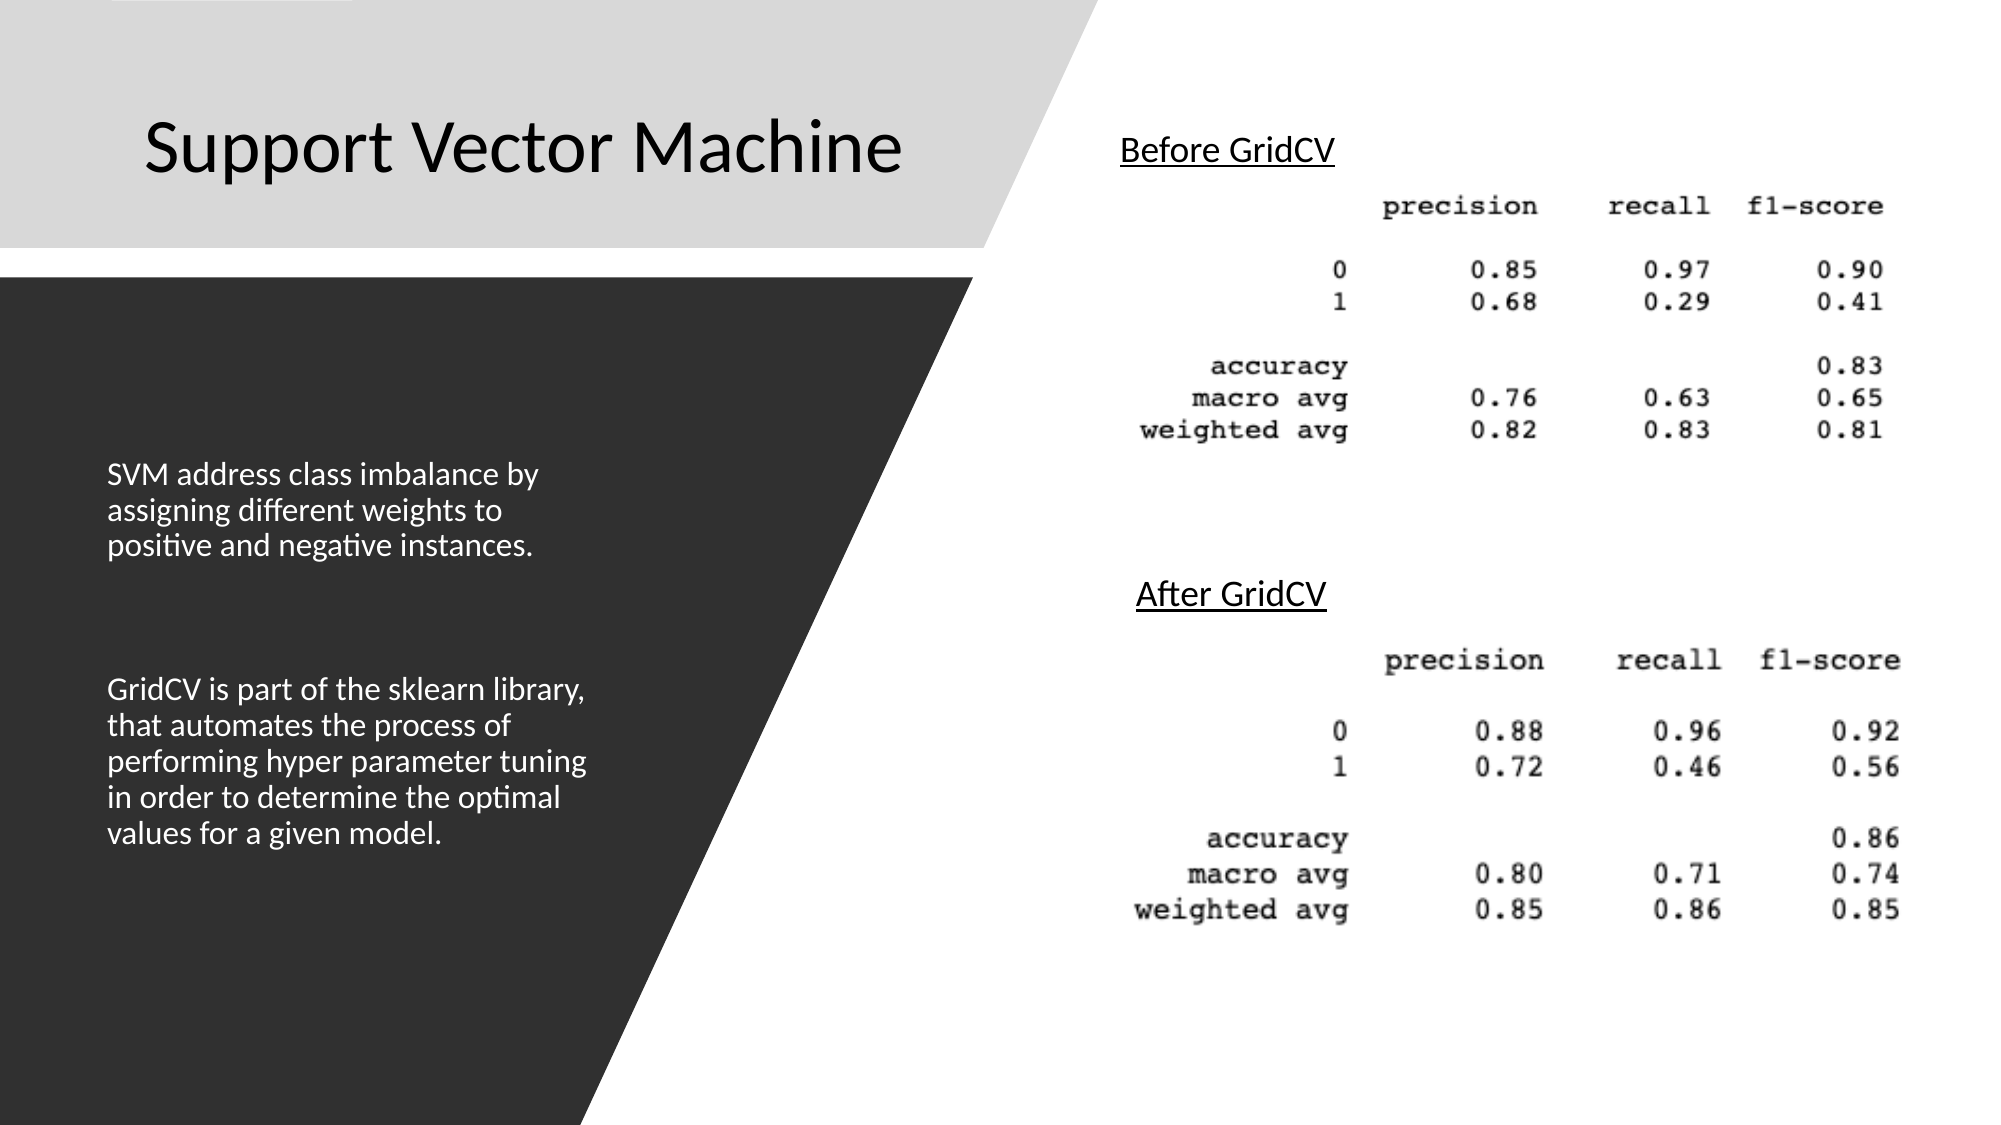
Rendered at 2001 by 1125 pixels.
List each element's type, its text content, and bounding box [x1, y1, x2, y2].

picture [1129, 177, 1918, 465]
text_box Before GridCV [1105, 117, 1354, 178]
picture [1120, 631, 1918, 957]
list SVM address class imbalance by assigning different weights to positive and negative instances. GridCV is part of the sklearn library, that automates the process of performing hyper parameter tuning in order to determine the optimal values for a given model. [92, 356, 623, 951]
text_box [0, 277, 973, 1125]
text_box After GridCV [1120, 561, 1346, 623]
title Support Vector Machine [129, 53, 950, 242]
text_box [0, 0, 1098, 248]
